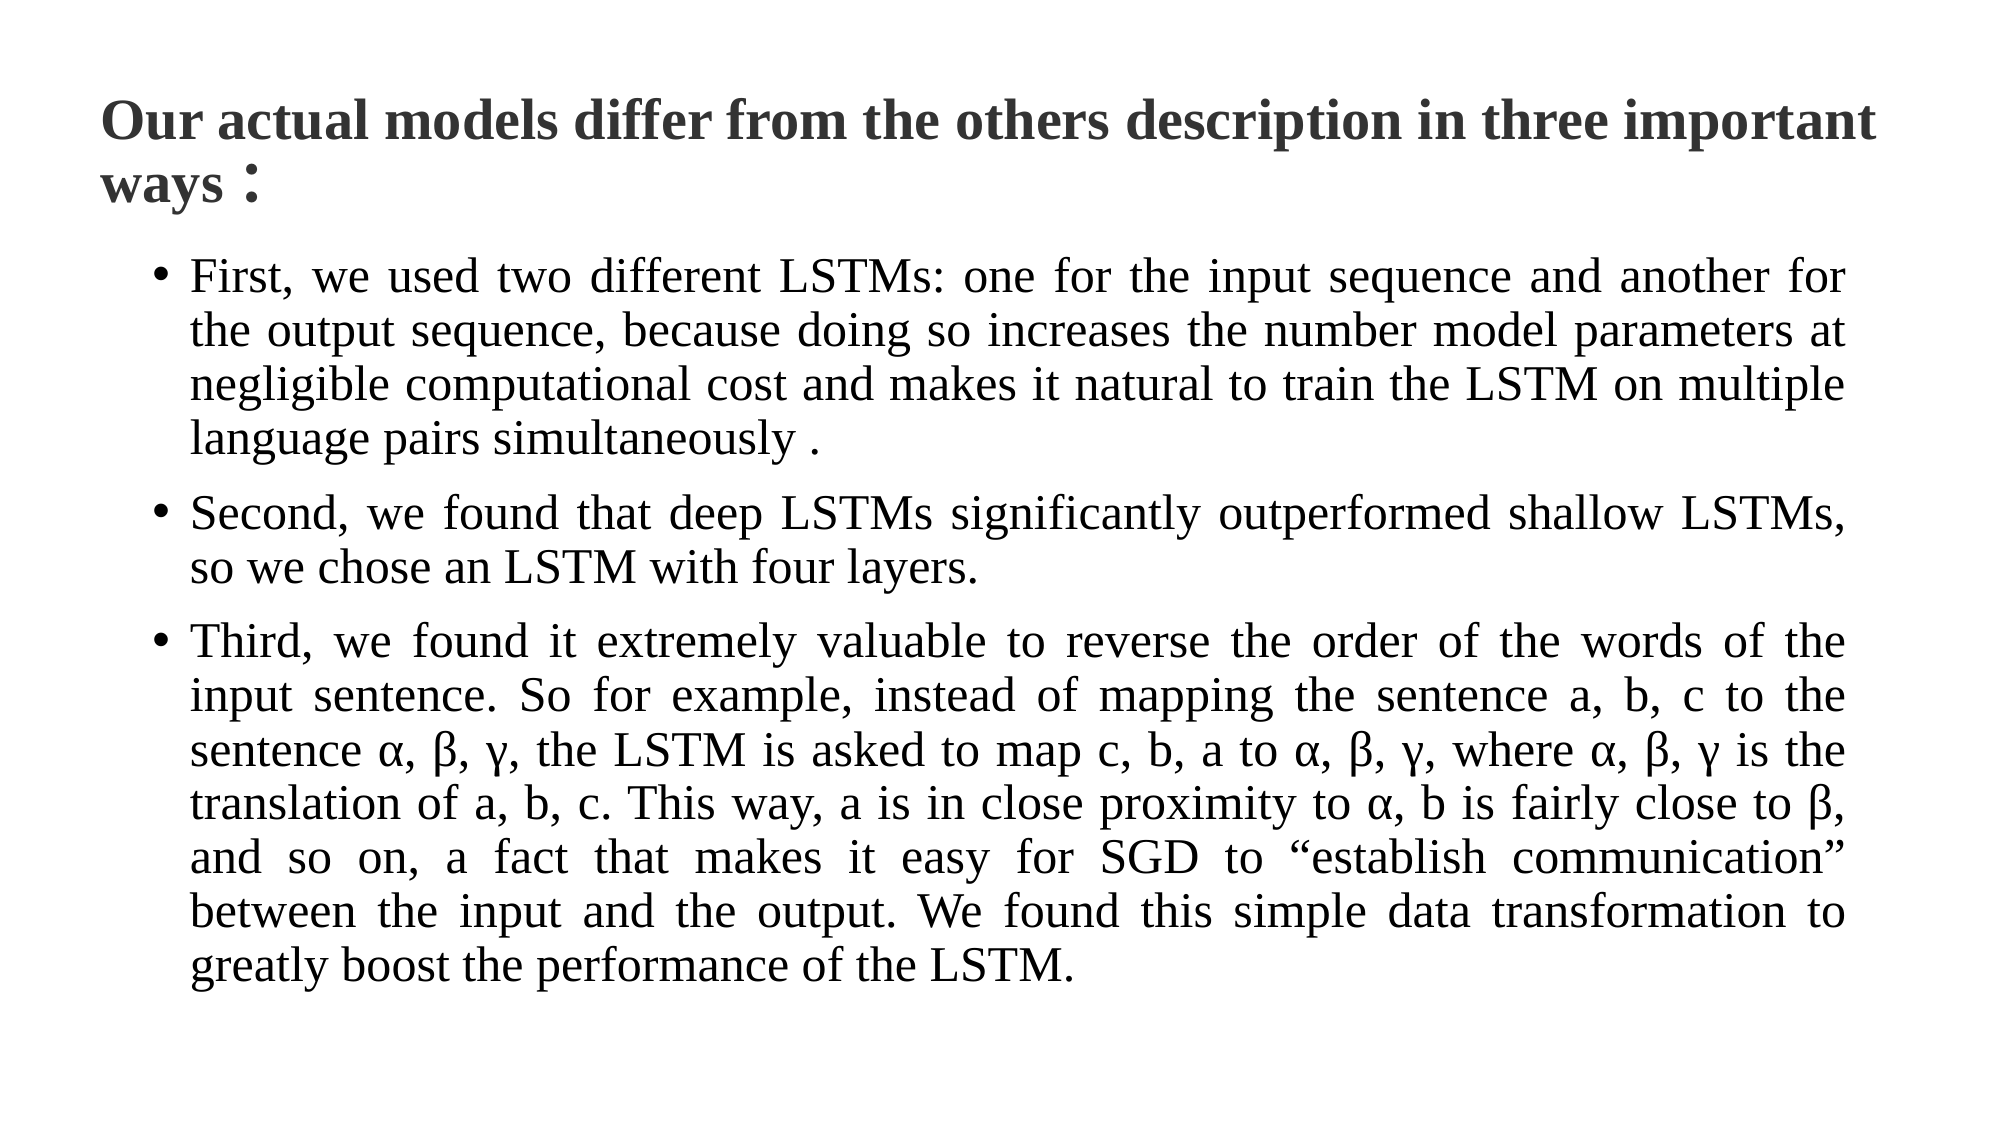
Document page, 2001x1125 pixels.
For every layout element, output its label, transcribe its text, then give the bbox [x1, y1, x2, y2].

title Our actual models differ from the others description in three important ways： [85, 0, 1915, 305]
list First, we used two different LSTMs: one for the input sequence and another for the output sequence, because doing so increases the number model parameters at negligible computational cost and makes it natural to train the LSTM on multiple language pairs simultaneously . Second, we found that deep LSTMs significantly outperformed shallow LSTMs, so we chose an LSTM with four layers. Third, we found it extremely valuable to reverse the order of the words of the input sentence. So for example, instead of mapping the sentence a, b, c to the sentence α, β, γ, the LSTM is asked to map c, b, a to α, β, γ, where α, β, γ is the translation of a, b, c. This way, a is in close proximity to α, b is fairly close to β, and so on, a fact that makes it easy for SGD to “establish communication” between the input and the output. We found this simple data transformation to greatly boost the performance of the LSTM. [137, 241, 1863, 1016]
